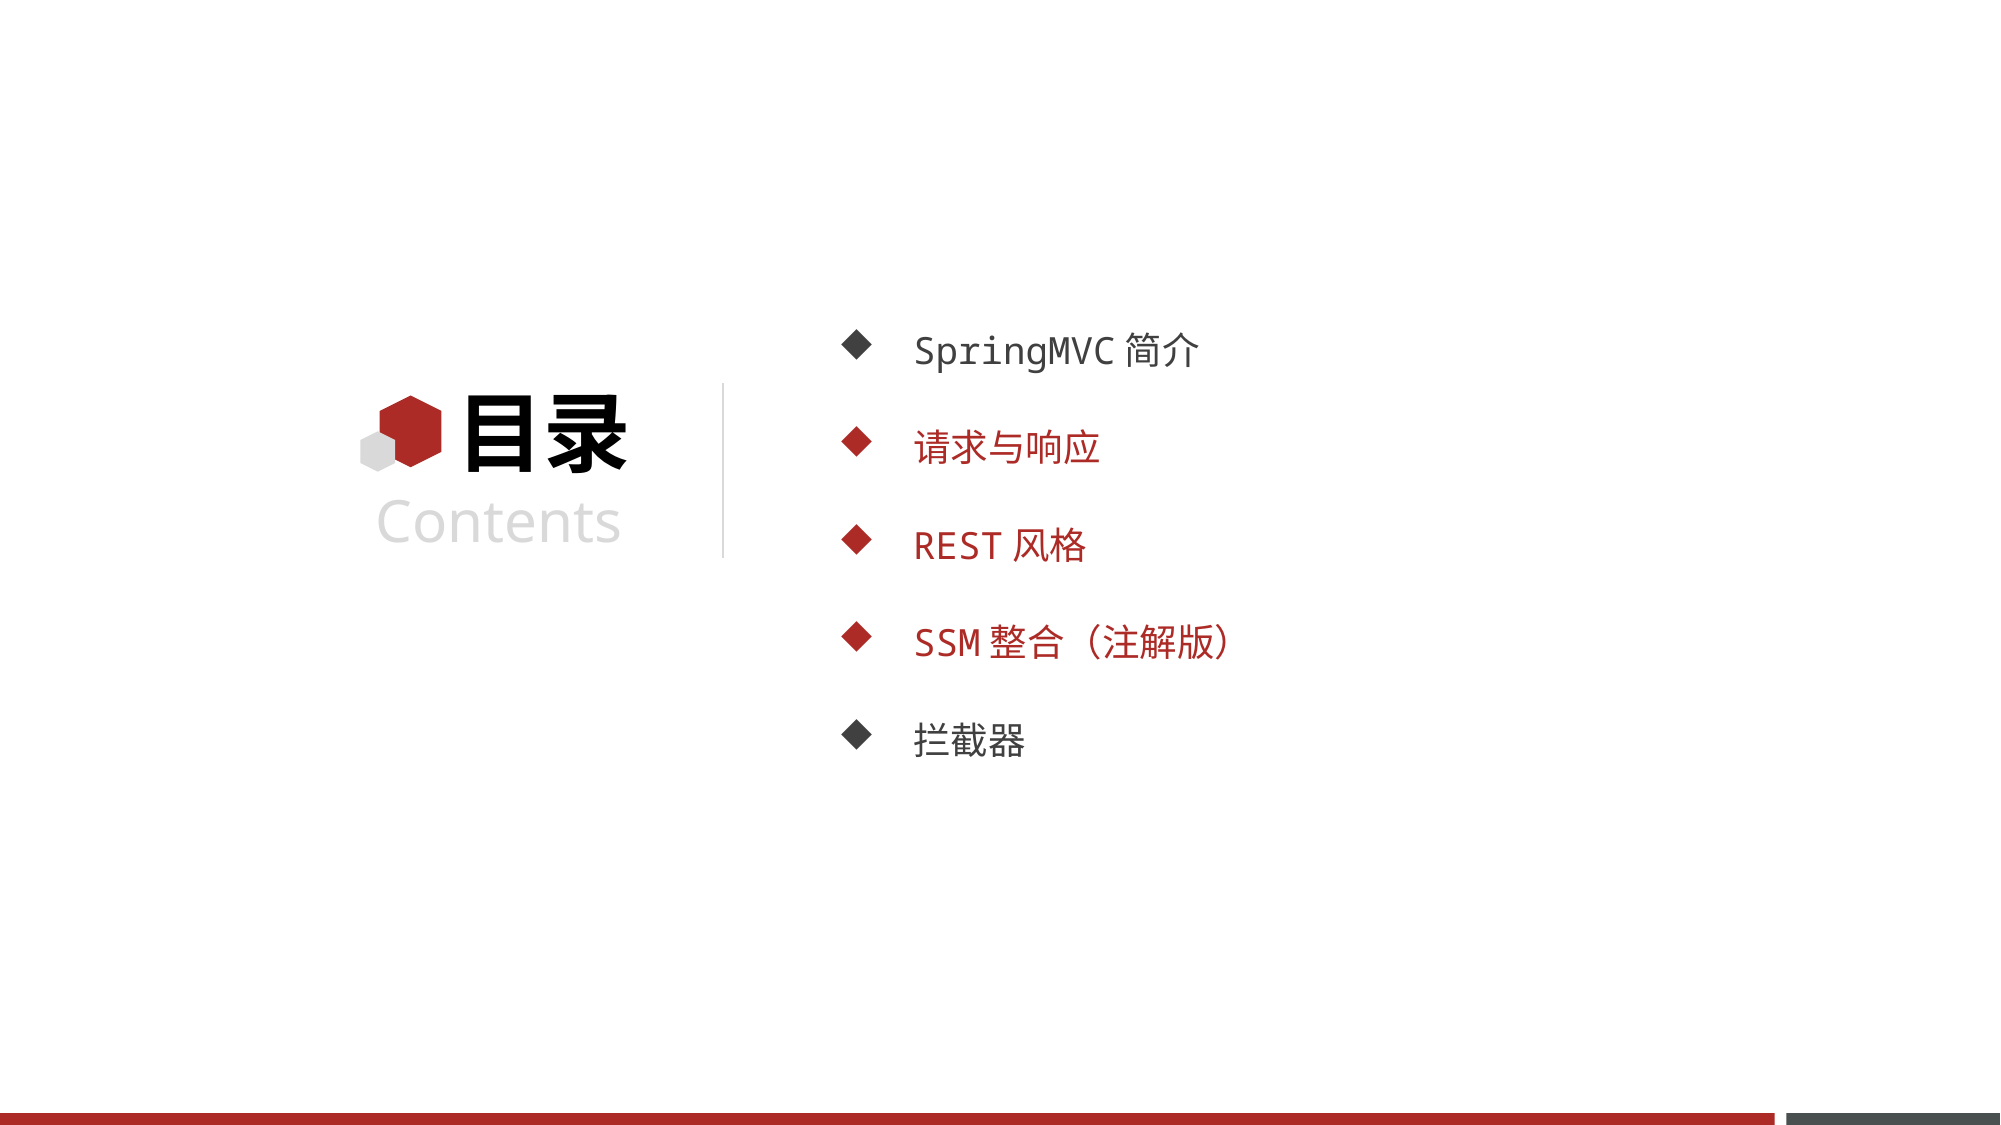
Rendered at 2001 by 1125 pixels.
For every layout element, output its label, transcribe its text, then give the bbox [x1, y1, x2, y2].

list SpringMVC简介 请求与响应 REST风格 SSM整合（注解版） 拦截器 [823, 165, 1804, 879]
